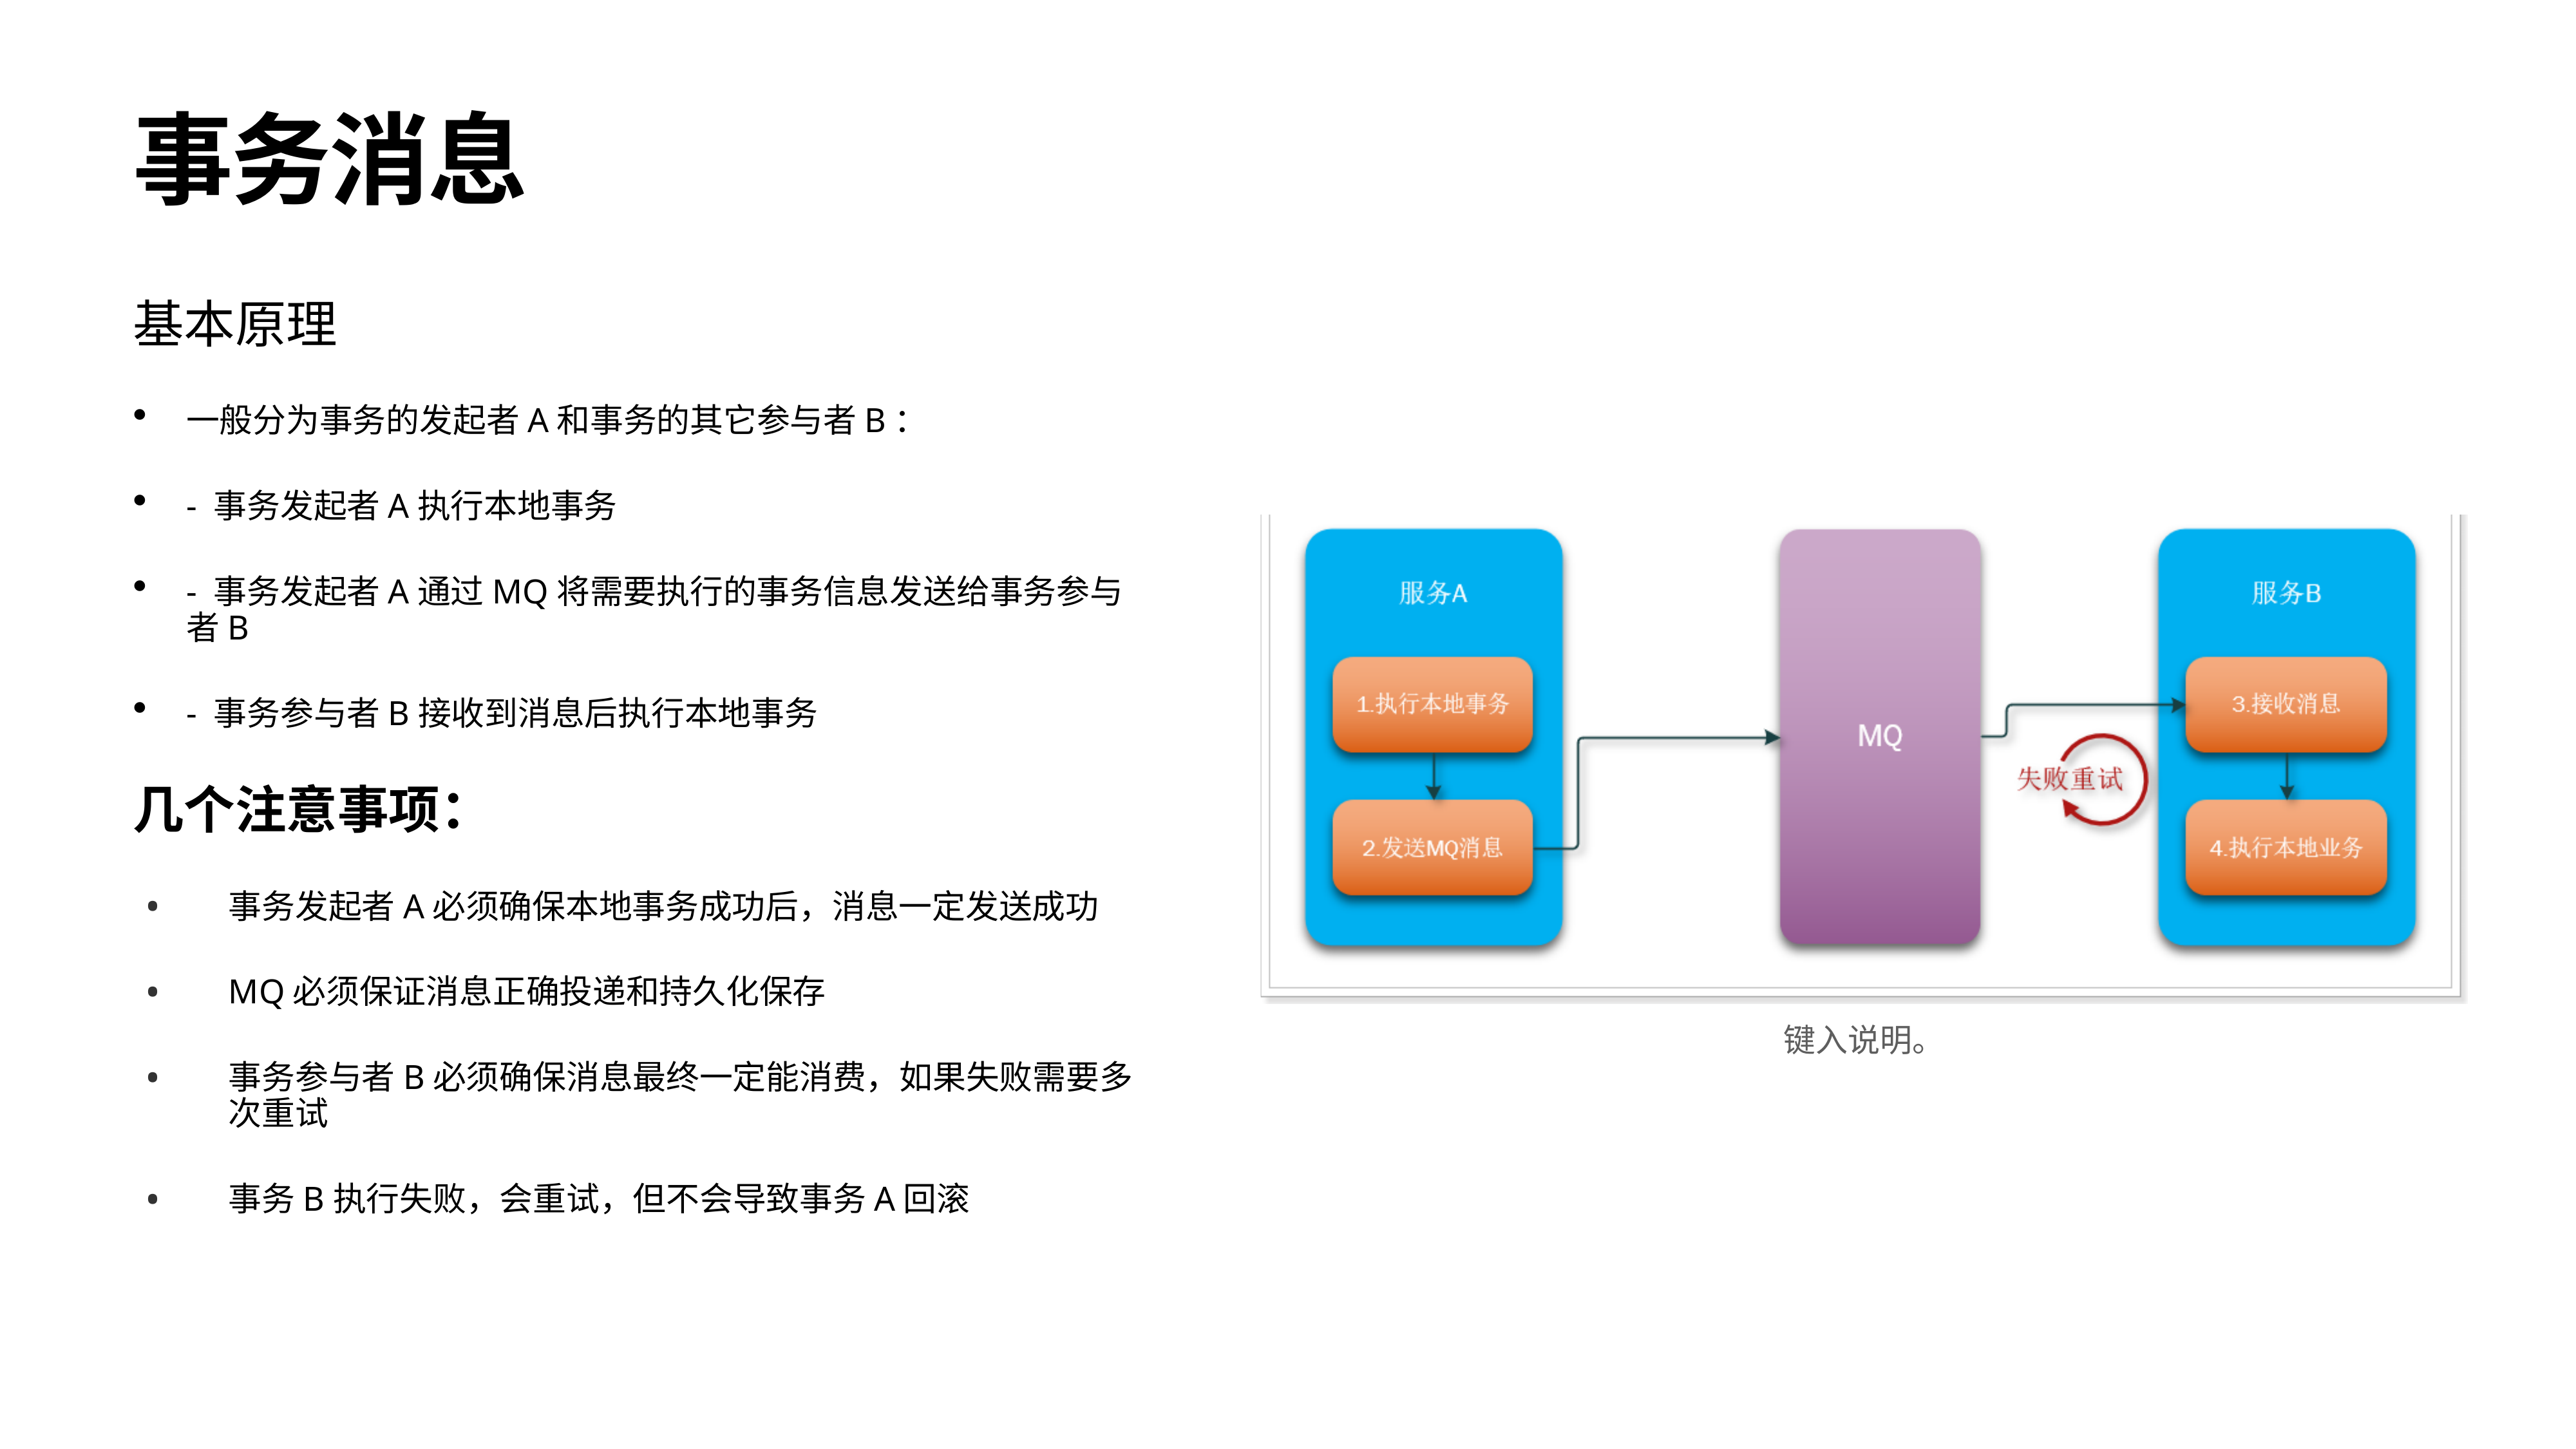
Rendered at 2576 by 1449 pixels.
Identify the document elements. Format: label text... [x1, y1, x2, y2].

title 事务消息 [127, 113, 1161, 266]
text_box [1260, 515, 2468, 1073]
list 基本原理 一般分为事务的发起者A和事务的其它参与者B： - 事务发起者A执行本地事务 - 事务发起者A通过MQ将需要执行的事务信息发送给事务参与者B - 事务参与者B接收到消息后执行本地事务 几个注意事项： 事务发起者A必须确保本地事务成功后，消息一定发送成功 MQ必须保证消息正确投递和持久化保存 事务参与者B必须确保消息最终一定能消费，如果失败需要多次重试 事务B执行失败，会重试，但不会导致事务A回滚 [127, 292, 1161, 1321]
